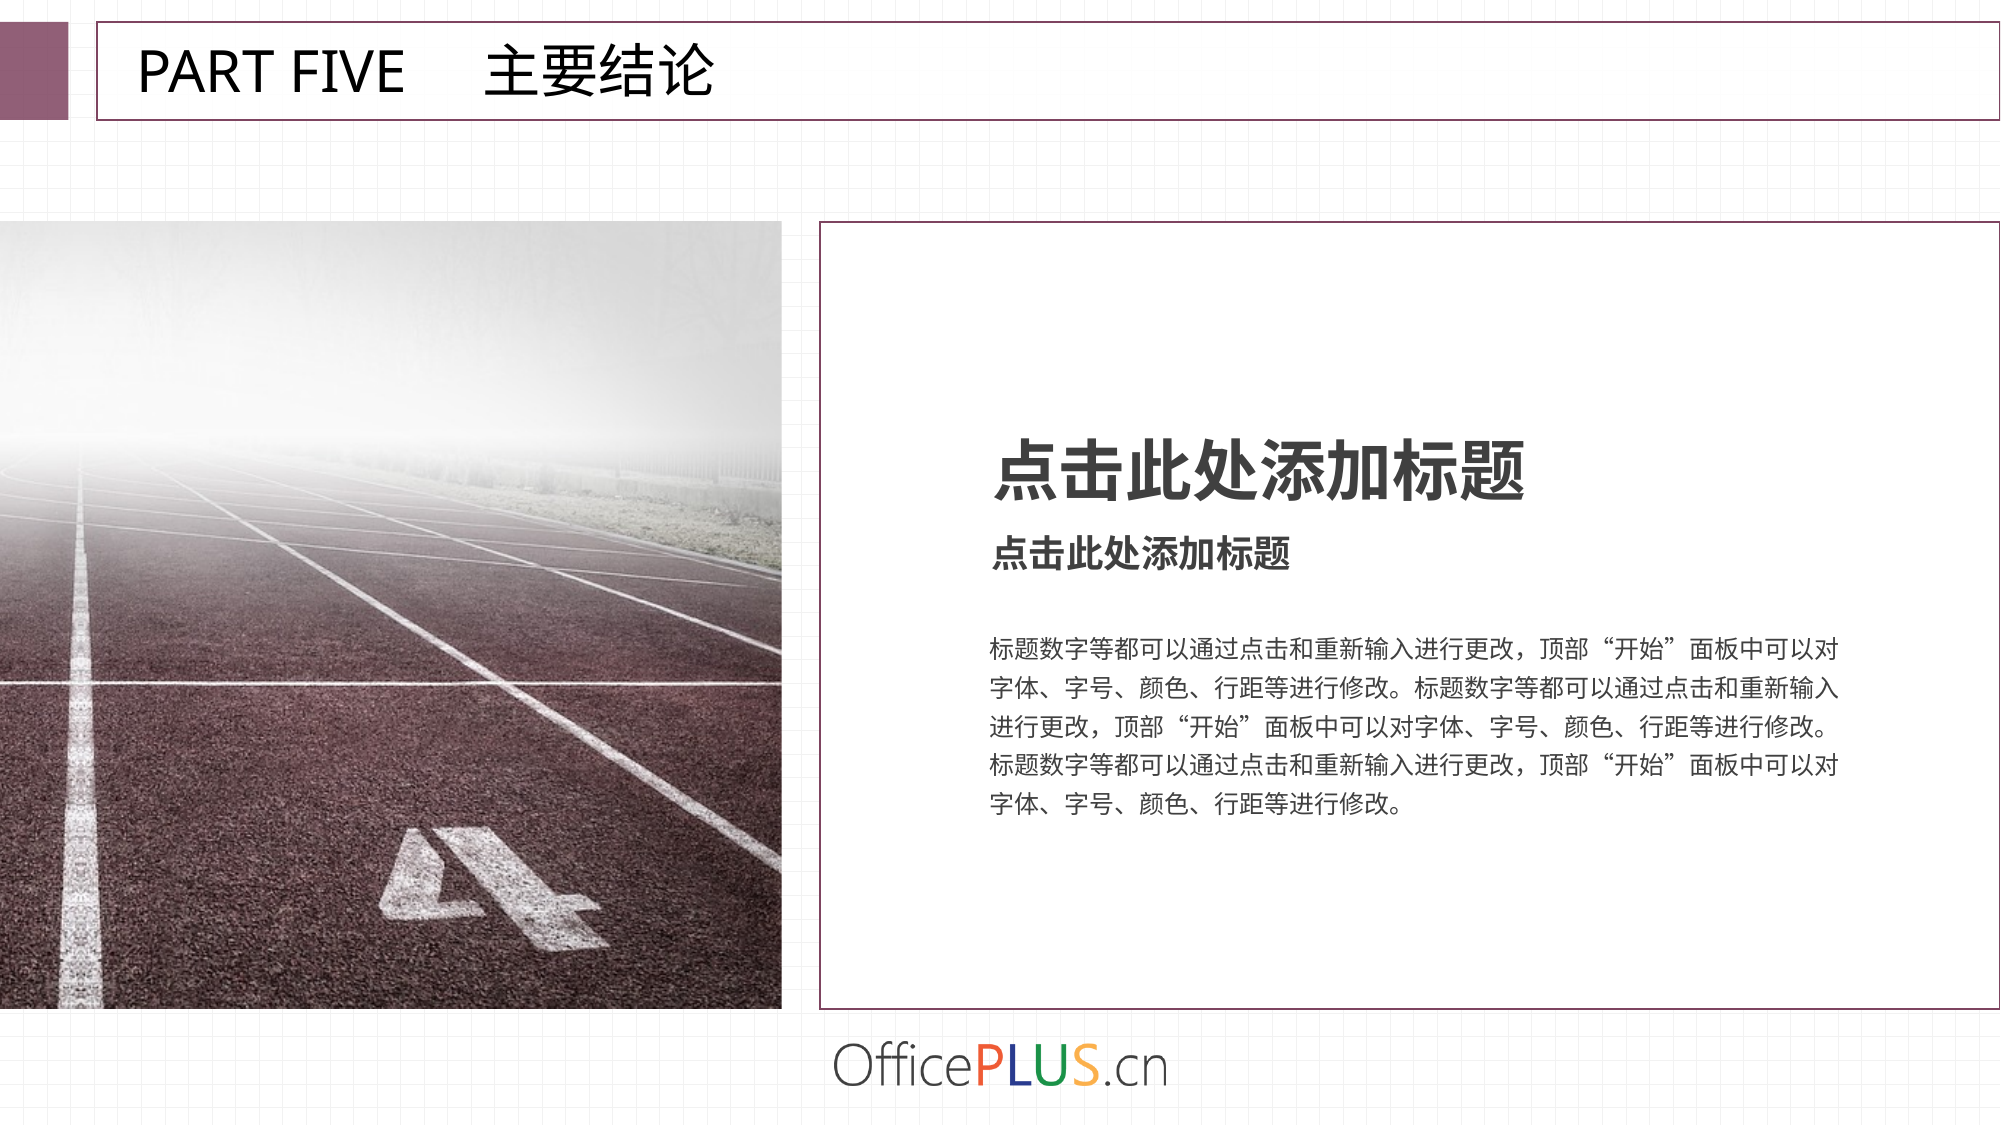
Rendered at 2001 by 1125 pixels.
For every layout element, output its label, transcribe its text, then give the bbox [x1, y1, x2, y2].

text_box [819, 221, 2000, 1010]
text_box 标题数字等都可以通过点击和重新输入进行更改，顶部“开始”面板中可以对字体、字号、颜色、行距等进行修改。标题数字等都可以通过点击和重新输入进行更改，顶部“开始”面板中可以对字体、字号、颜色、行距等进行修改。标题数字等都可以通过点击和重新输入进行更改，顶部“开始”面板中可以对字体、字号、颜色、行距等进行修改。 [975, 616, 1864, 827]
picture [0, 221, 782, 1009]
picture [834, 1041, 1166, 1086]
text_box 点击此处添加标题 [977, 421, 1542, 516]
text_box 点击此处添加标题 [976, 522, 1307, 583]
text_box PART FIVE 主要结论 [121, 34, 921, 122]
